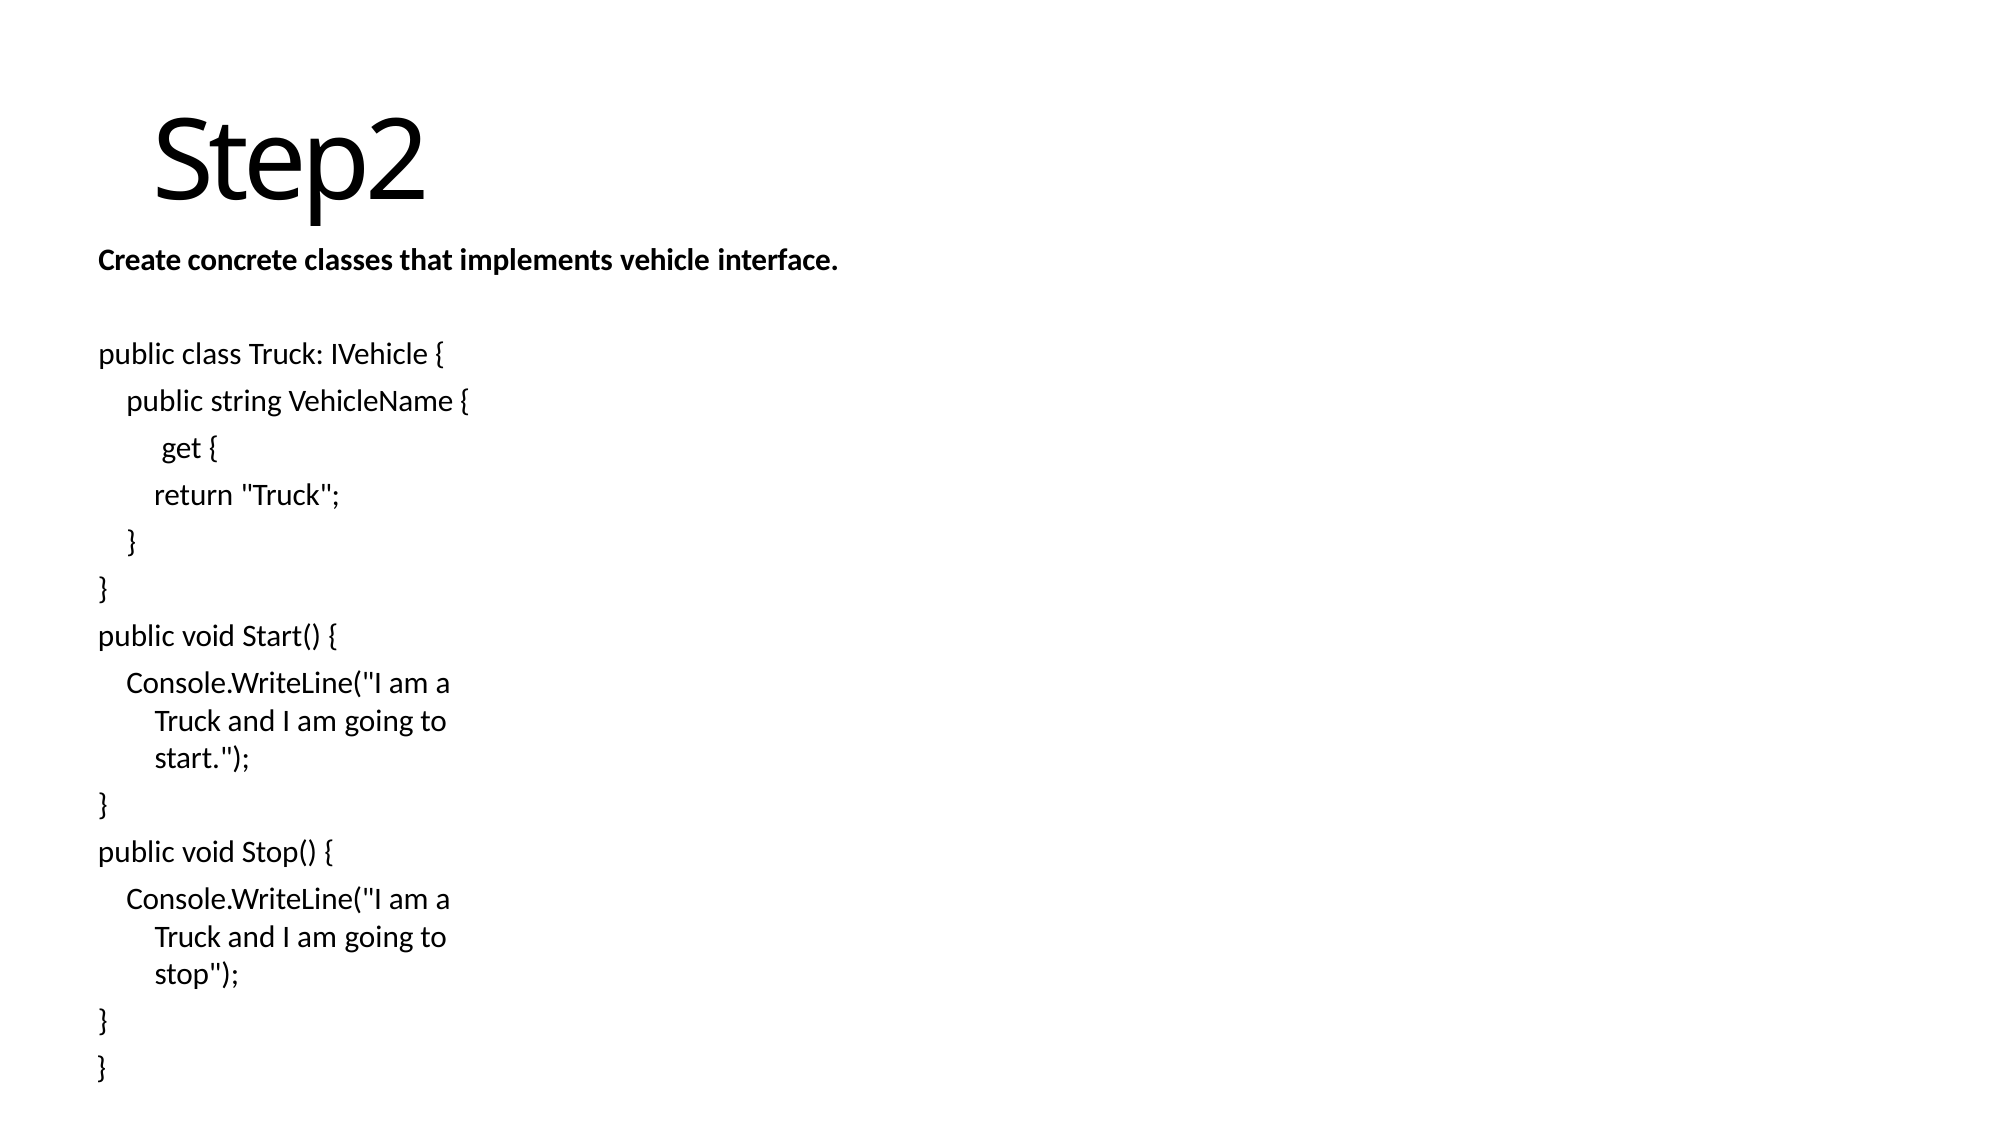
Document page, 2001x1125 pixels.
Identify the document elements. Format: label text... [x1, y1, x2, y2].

text_box public class Truck: IVehicle { public string VehicleName { get { return "Truck"; } } public void Start() { Console.WriteLine("I am a Truck and I am going to start."); } public void Stop() { Console.WriteLine("I am a Truck and I am going to stop"); } } [96, 321, 890, 1085]
title Step2 Create concrete classes that implements vehicle interface. [96, 22, 850, 277]
